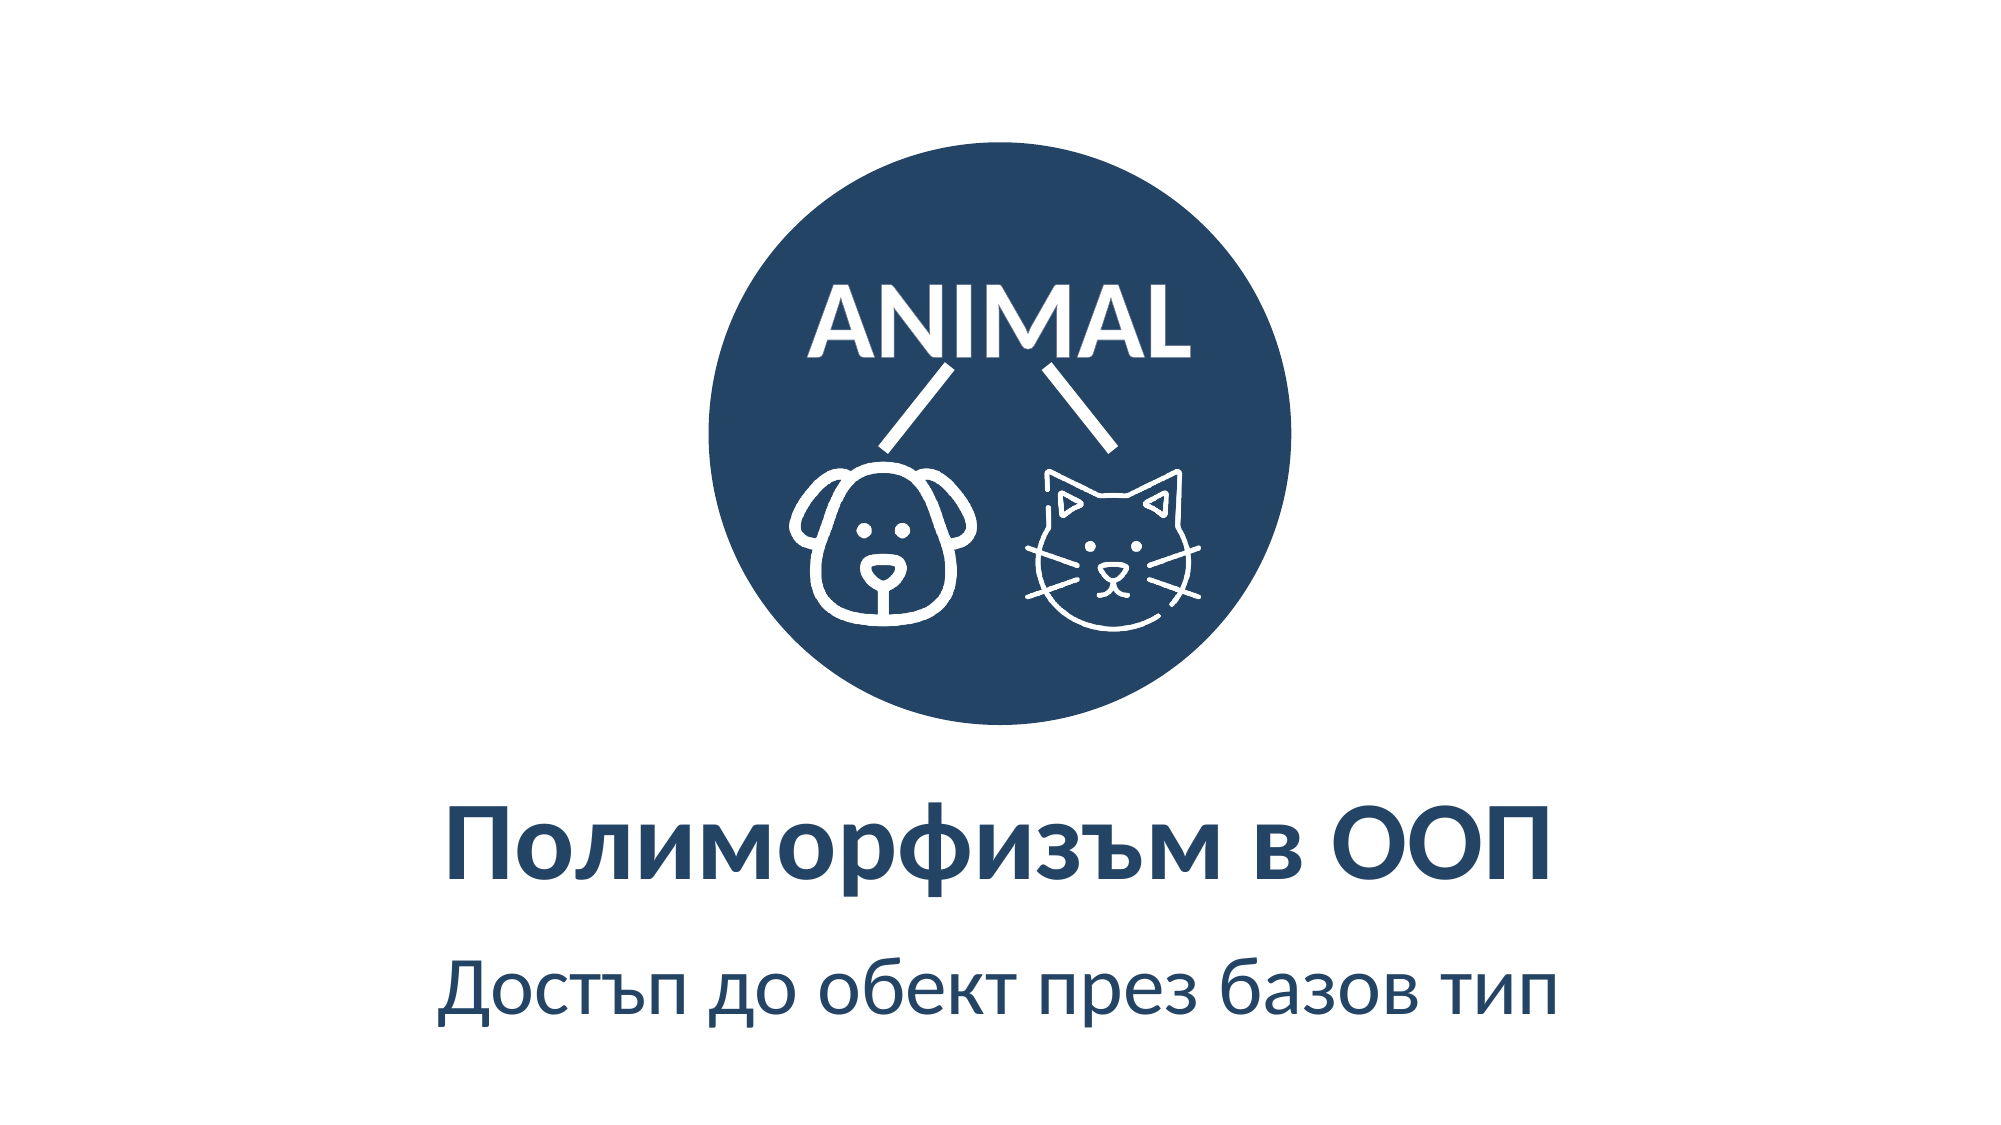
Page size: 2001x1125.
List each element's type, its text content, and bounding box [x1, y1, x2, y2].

title Полиморфизъм в ООП [100, 771, 1900, 898]
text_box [882, 365, 950, 451]
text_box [1046, 365, 1114, 451]
text_box ANIMAL [791, 237, 1208, 388]
picture [1025, 462, 1201, 638]
subtitle Достъп до обект през базов тип [100, 916, 1900, 1043]
picture [789, 449, 978, 638]
